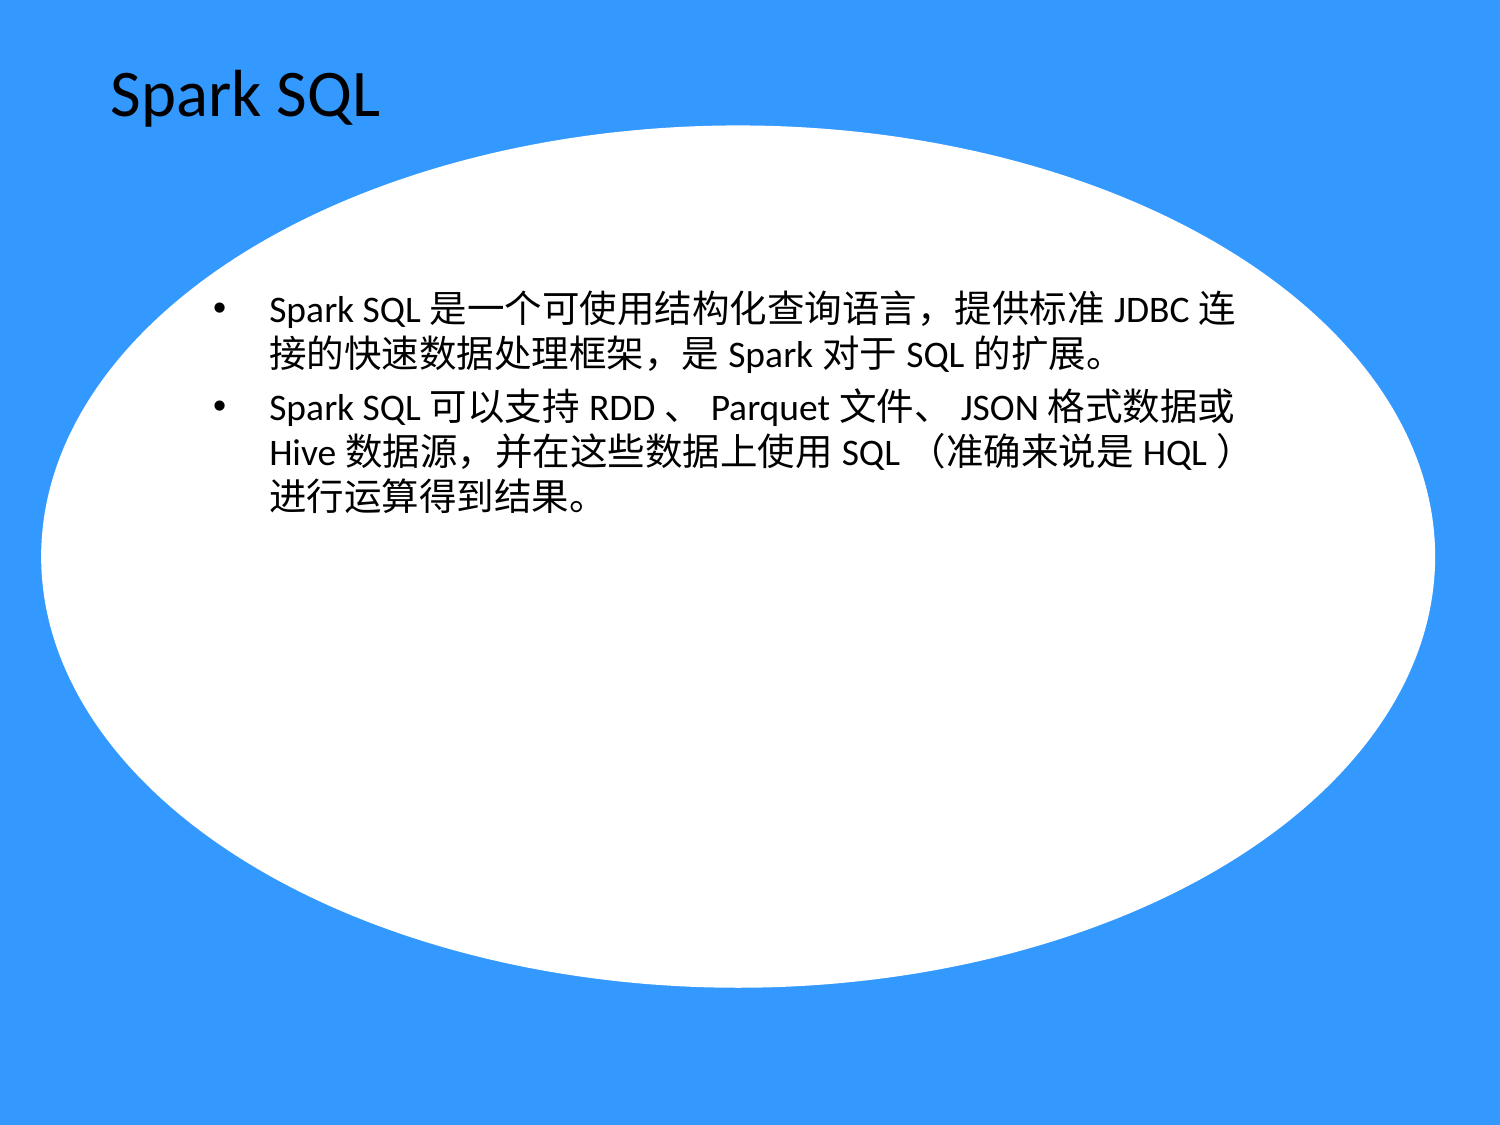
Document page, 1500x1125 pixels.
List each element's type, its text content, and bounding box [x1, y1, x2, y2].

title Spark SQL [76, 42, 415, 138]
list Spark SQL是一个可使用结构化查询语言，提供标准JDBC连接的快速数据处理框架，是Spark对于SQL的扩展。 Spark SQL可以支持RDD、Parquet文件、JSON格式数据或Hive数据源，并在这些数据上使用SQL（准确来说是HQL）进行运算得到结果。 [198, 277, 1286, 928]
